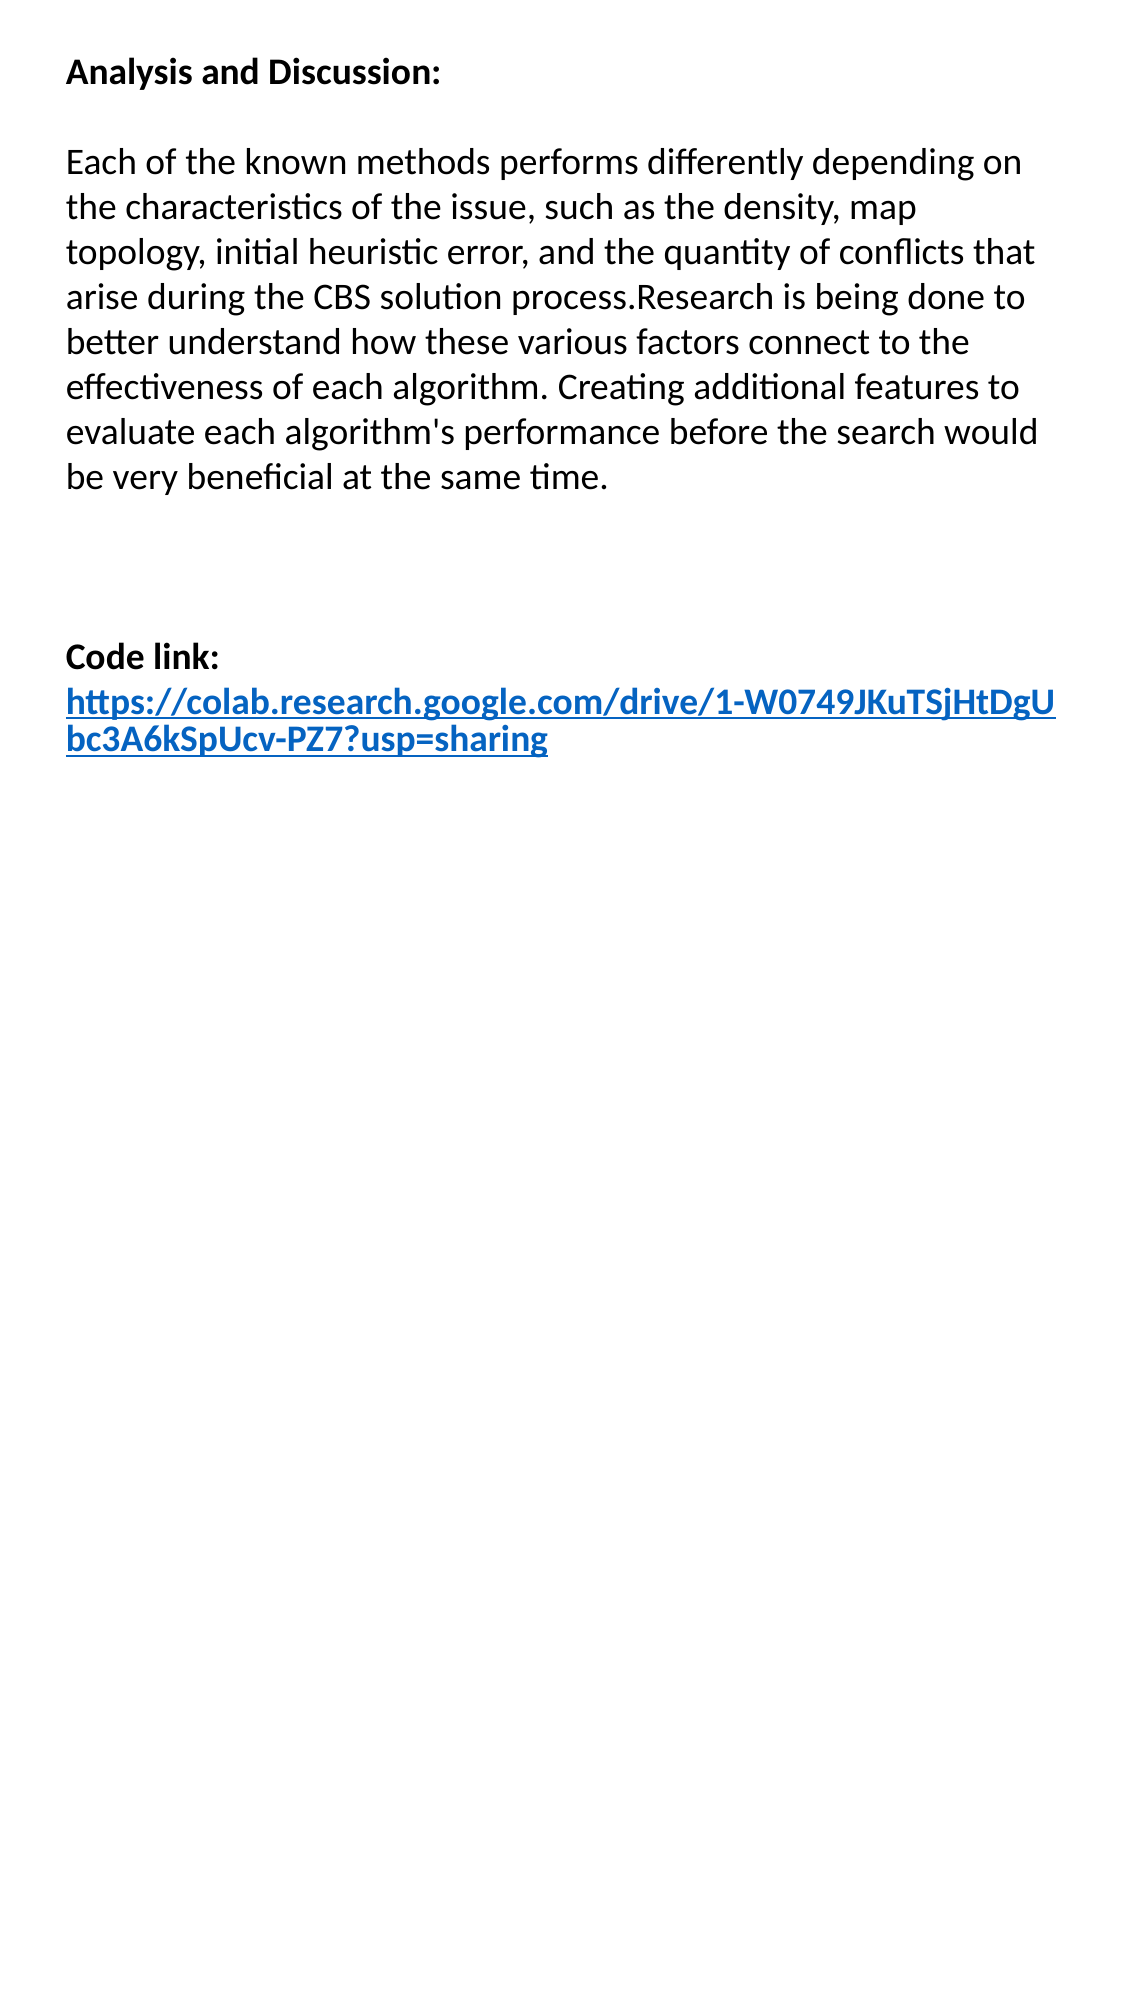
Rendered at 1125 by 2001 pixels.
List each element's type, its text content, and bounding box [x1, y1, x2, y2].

text_box Analysis and Discussion: Each of the known methods performs differently depending on the characteristics of the issue, such as the density, map topology, initial heuristic error, and the quantity of conflicts that arise during the CBS solution process.Research is being done to better understand how these various factors connect to the effectiveness of each algorithm. Creating additional features to evaluate each algorithm's performance before the search would be very beneficial at the same time. Code link: https://colab.research.google.com/drive/1-W0749JKuTSjHtDgUbc3A6kSpUcv-PZ7?usp=sharing [50, 39, 1080, 775]
